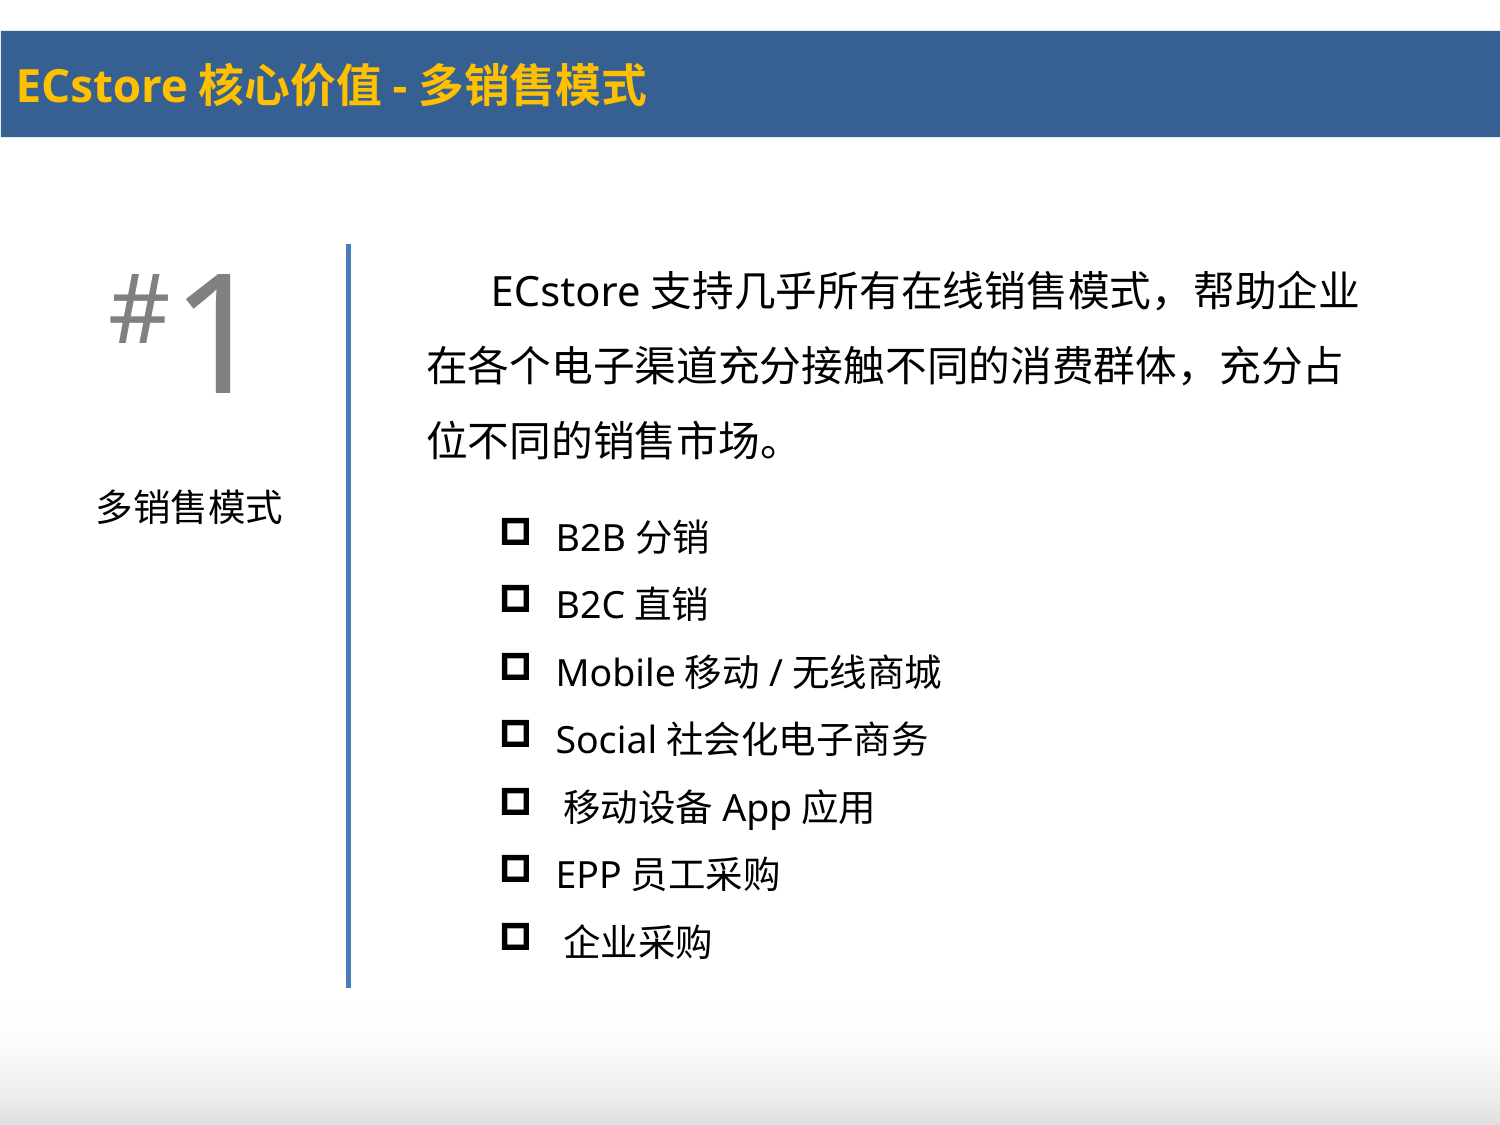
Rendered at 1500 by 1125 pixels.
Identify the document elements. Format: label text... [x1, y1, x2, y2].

text_box #1 [94, 219, 282, 431]
text_box 多销售模式 [80, 431, 298, 536]
text_box ECstore支持几乎所有在线销售模式，帮助企业在各个电子渠道充分接触不同的消费群体，充分占位不同的销售市场。 [411, 231, 1399, 472]
text_box B2B分销 B2C直销 Mobile移动/无线商城 Social社会化电子商务 移动设备App应用 EPP员工采购 企业采购 [484, 483, 1235, 971]
text_box ECstore核心价值-多销售模式 [0, 29, 1500, 139]
